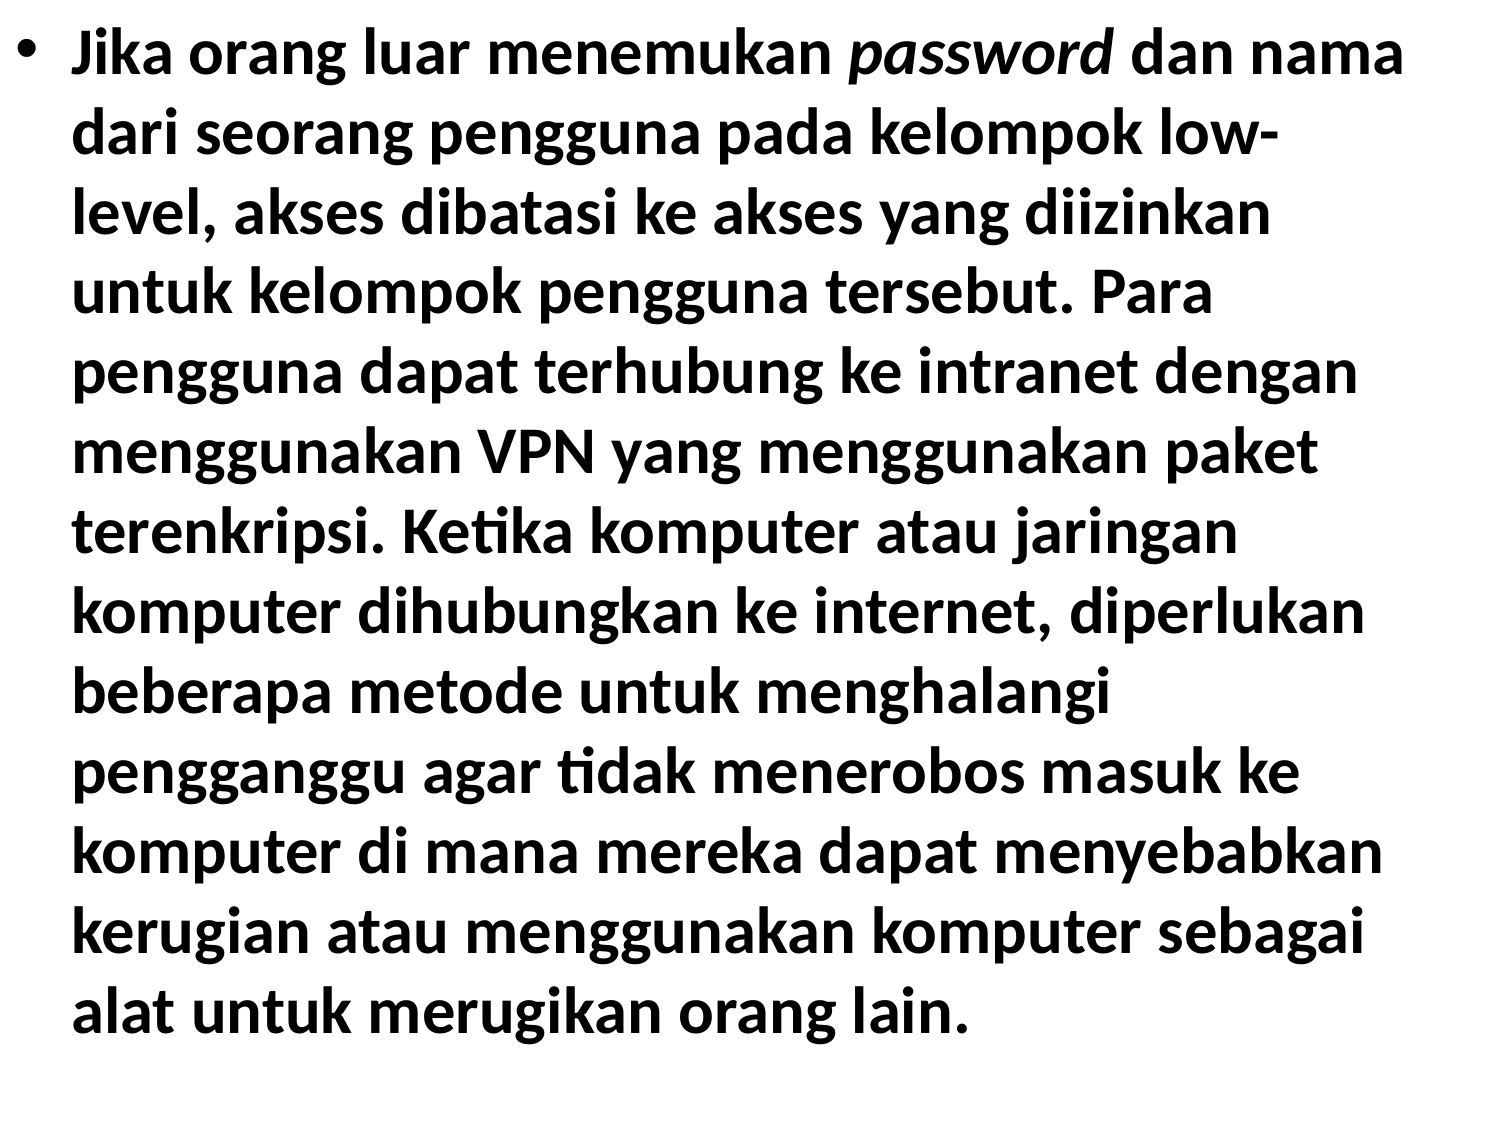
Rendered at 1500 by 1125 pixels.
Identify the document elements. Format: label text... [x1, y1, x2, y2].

list Jika orang luar menemukan password dan nama dari seorang pengguna pada kelompok low-level, akses dibatasi ke akses yang diizinkan untuk kelompok pengguna tersebut. Para pengguna dapat terhubung ke intranet dengan menggunakan VPN yang menggunakan paket terenkripsi. Ketika komputer atau jaringan komputer dihubungkan ke internet, diperlukan beberapa metode untuk menghalangi pengganggu agar tidak menerobos masuk ke komputer di mana mereka dapat menyebabkan kerugian atau menggunakan komputer sebagai alat untuk merugikan orang lain. [0, 0, 1425, 1125]
